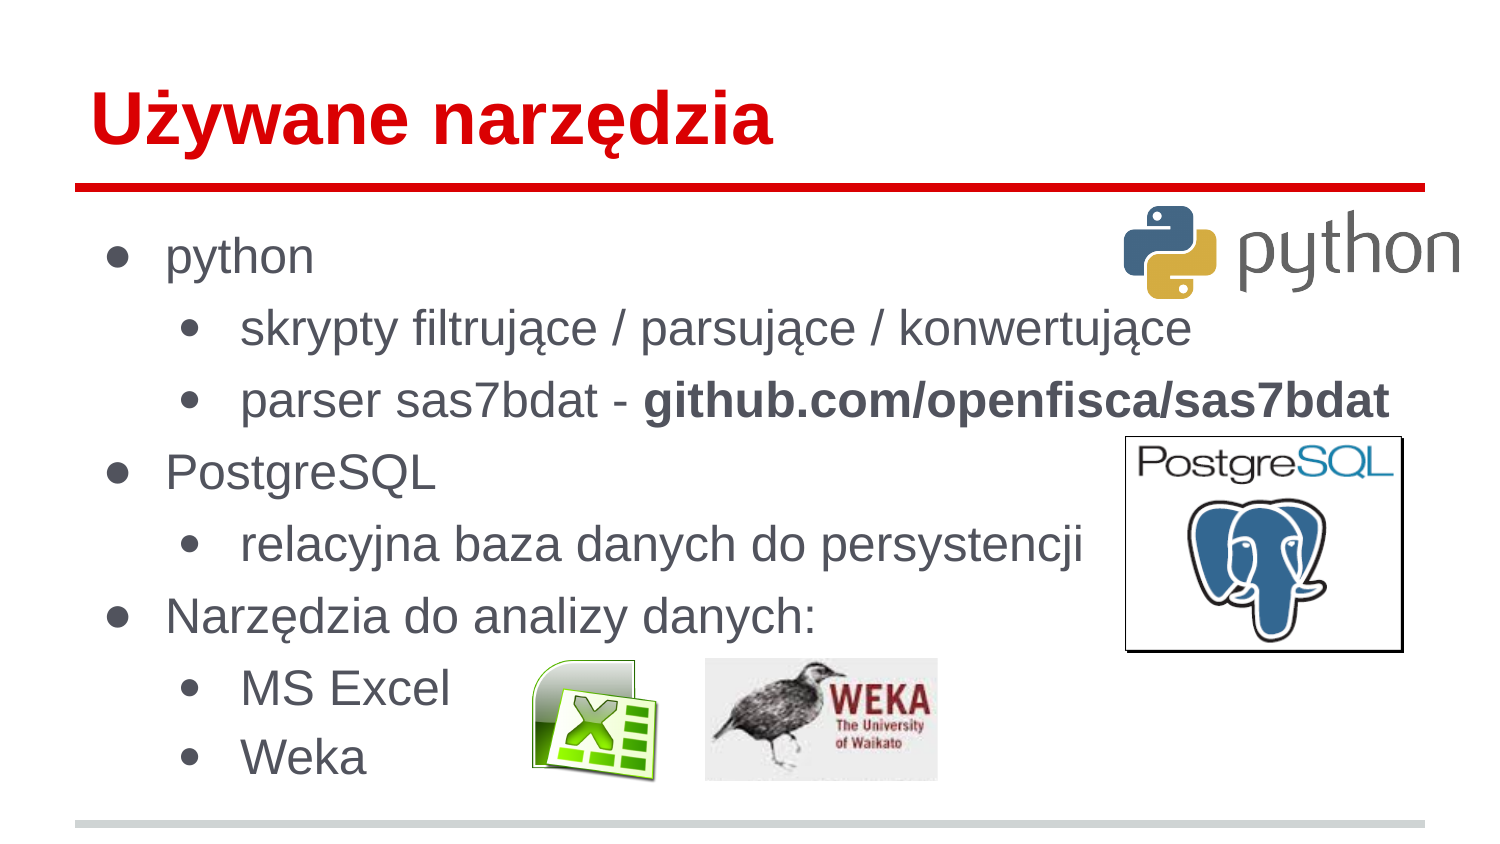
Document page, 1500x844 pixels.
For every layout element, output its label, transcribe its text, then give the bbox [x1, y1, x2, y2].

picture [1124, 436, 1404, 653]
title Używane narzędzia [75, 33, 1425, 175]
picture [1080, 162, 1500, 351]
list python skrypty filtrujące / parsujące / konwertujące parser sas7bdat - github.com/openfisca/sas7bdat PostgreSQL relacyjna baza danych do persystencji Narzędzia do analizy danych: MS Excel Weka [75, 196, 1425, 808]
picture [526, 651, 662, 787]
picture [704, 657, 938, 781]
